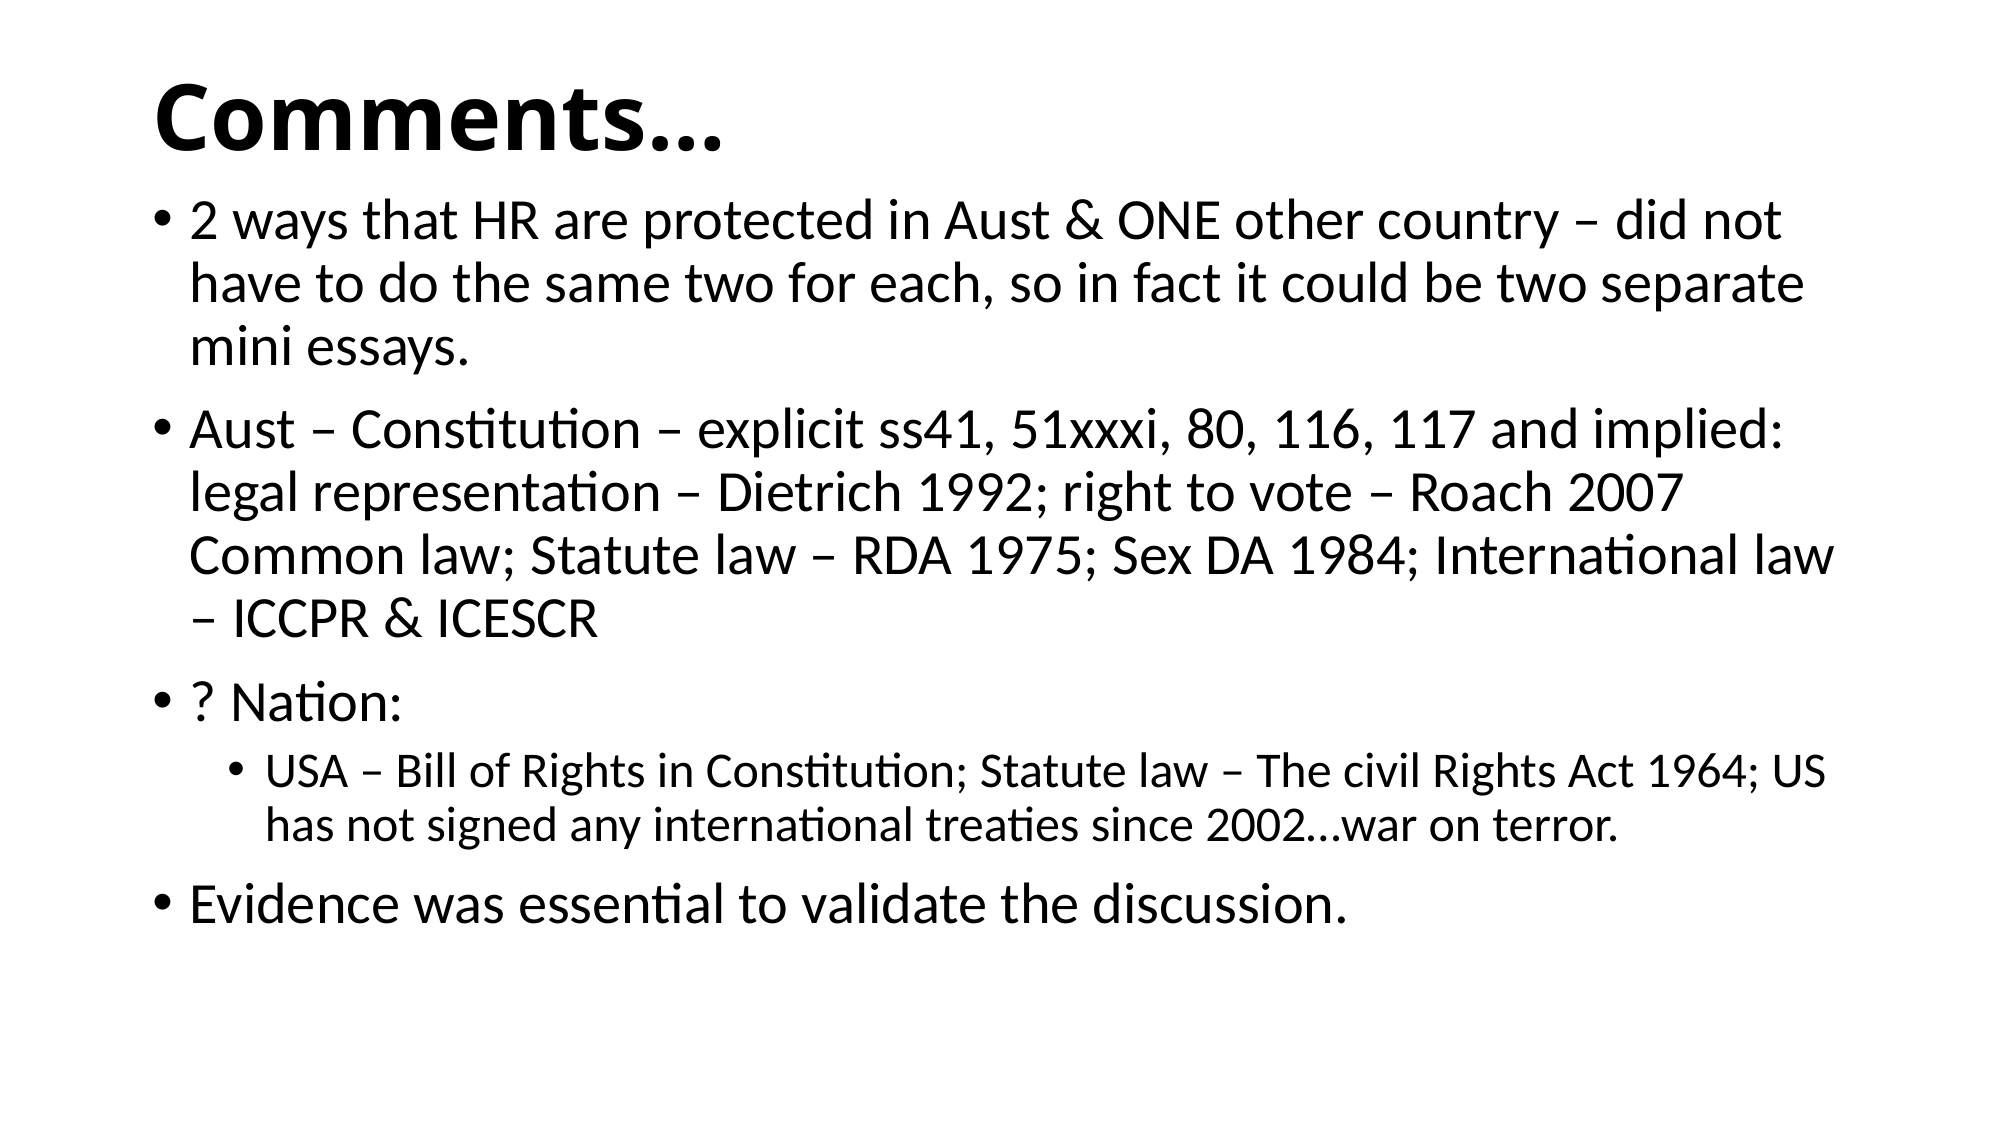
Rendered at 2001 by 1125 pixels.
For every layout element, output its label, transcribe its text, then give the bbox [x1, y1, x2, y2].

list 2 ways that HR are protected in Aust & ONE other country – did not have to do the same two for each, so in fact it could be two separate mini essays. Aust – Constitution – explicit ss41, 51xxxi, 80, 116, 117 and implied: legal representation – Dietrich 1992; right to vote – Roach 2007 Common law; Statute law – RDA 1975; Sex DA 1984; International law – ICCPR & ICESCR ? Nation: USA – Bill of Rights in Constitution; Statute law – The civil Rights Act 1964; US has not signed any international treaties since 2002…war on terror. Evidence was essential to validate the discussion. [137, 181, 1863, 1014]
title Comments… [137, 59, 1863, 181]
